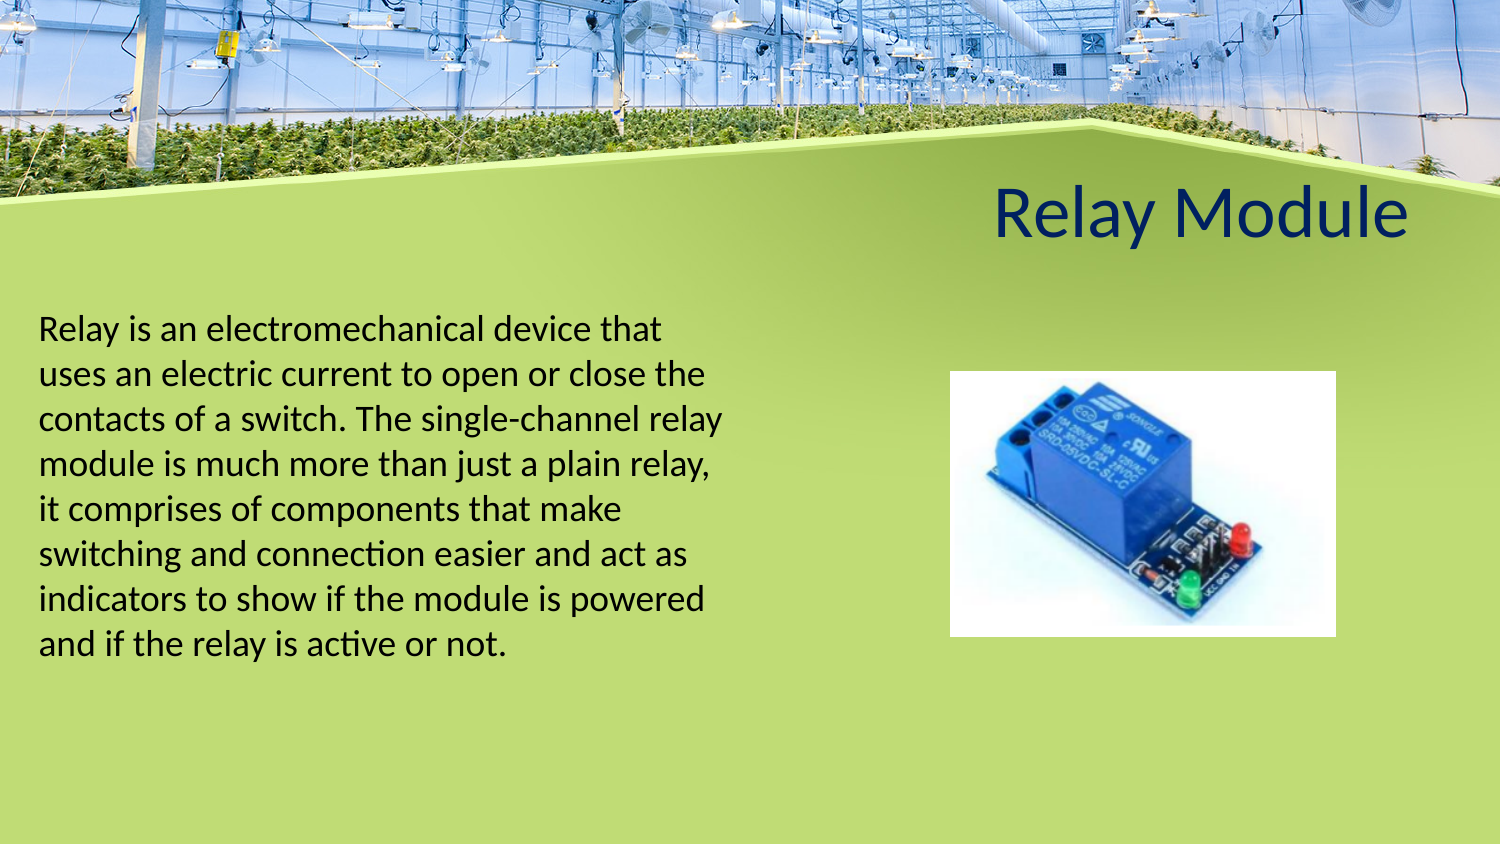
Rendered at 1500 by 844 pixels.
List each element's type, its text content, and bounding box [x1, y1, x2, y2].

list Relay is an electromechanical device that uses an electric current to open or close the contacts of a switch. The single-channel relay module is much more than just a plain relay, it comprises of components that make switching and connection easier and act as indicators to show if the module is powered and if the relay is active or not. [23, 296, 750, 808]
title Relay Module [72, 145, 1425, 271]
picture [0, 0, 1500, 844]
